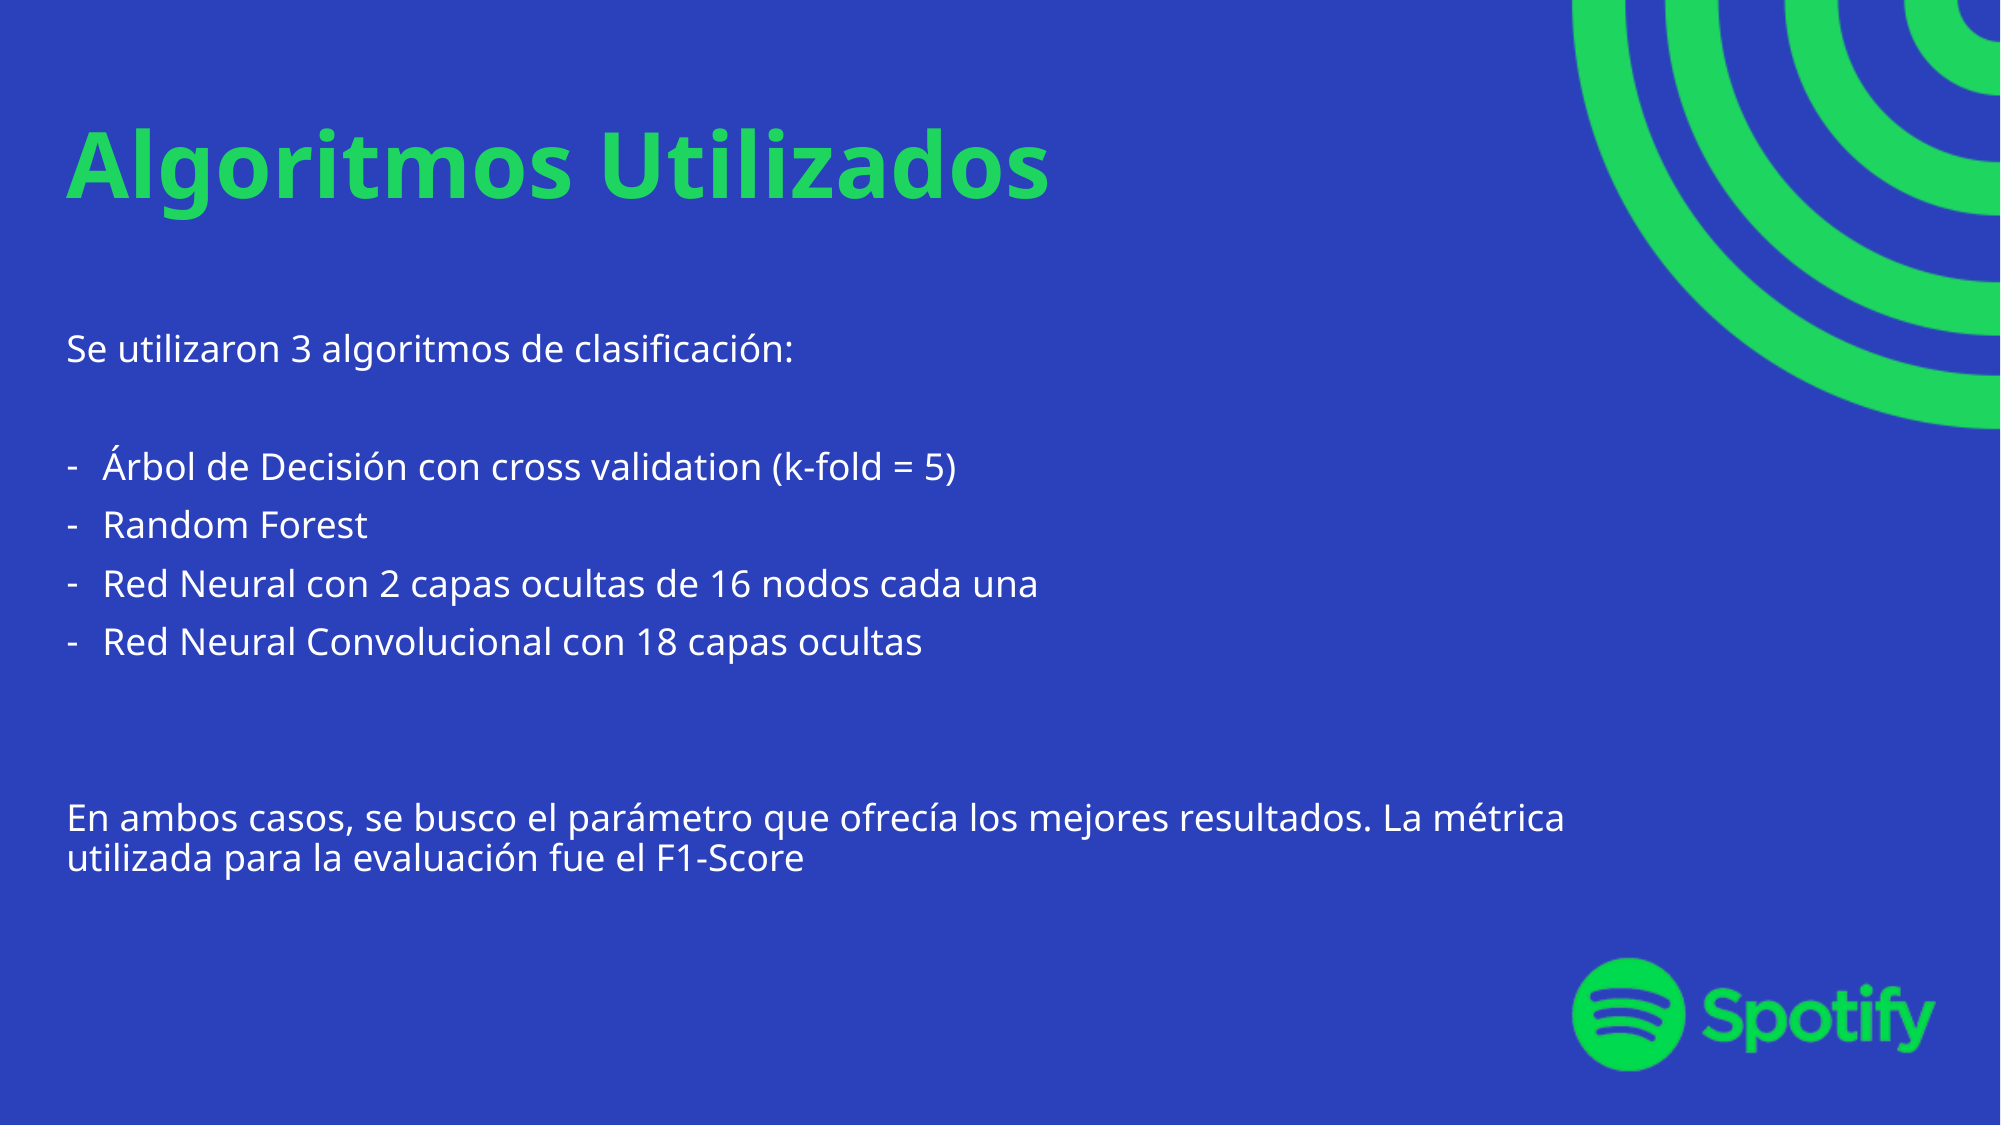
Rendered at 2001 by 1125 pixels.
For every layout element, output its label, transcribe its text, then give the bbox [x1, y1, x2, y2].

title Algoritmos Utilizados [51, 59, 1733, 278]
text_box Se utilizaron 3 algoritmos de clasificación: Árbol de Decisión con cross validation (k-fold = 5) Random Forest Red Neural con 2 capas ocultas de 16 nodos cada una Red Neural Convolucional con 18 capas ocultas En ambos casos, se busco el parámetro que ofrecía los mejores resultados. La métrica utilizada para la evaluación fue el F1-Score [51, 323, 1702, 889]
picture [0, 0, 2001, 1125]
